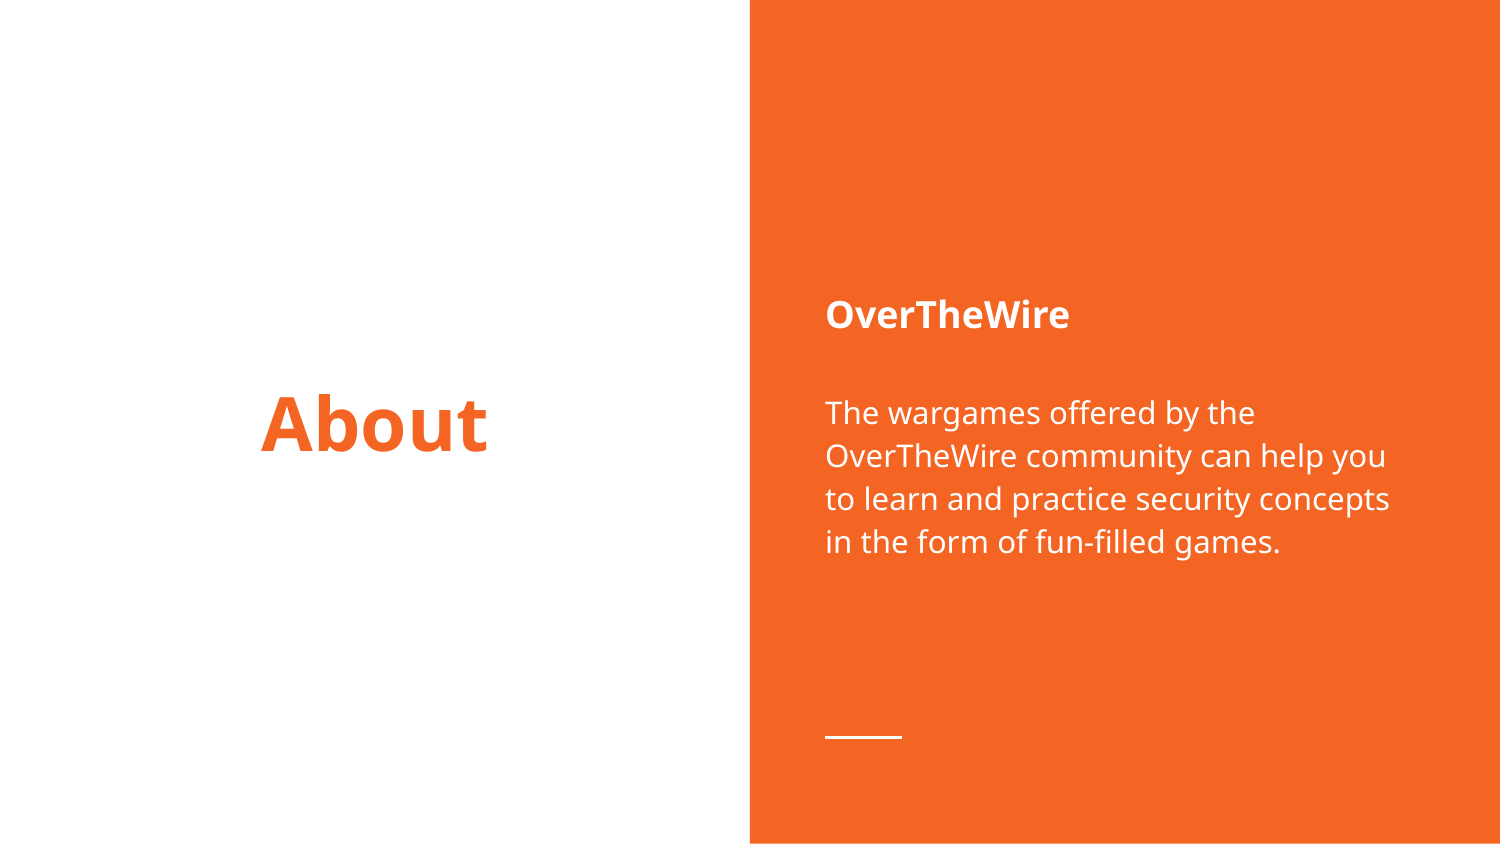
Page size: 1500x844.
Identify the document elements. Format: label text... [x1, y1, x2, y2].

title About [43, 313, 708, 530]
list OverTheWire The wargames offered by the OverTheWire community can help you to learn and practice security concepts in the form of fun-filled games. [810, 118, 1440, 725]
